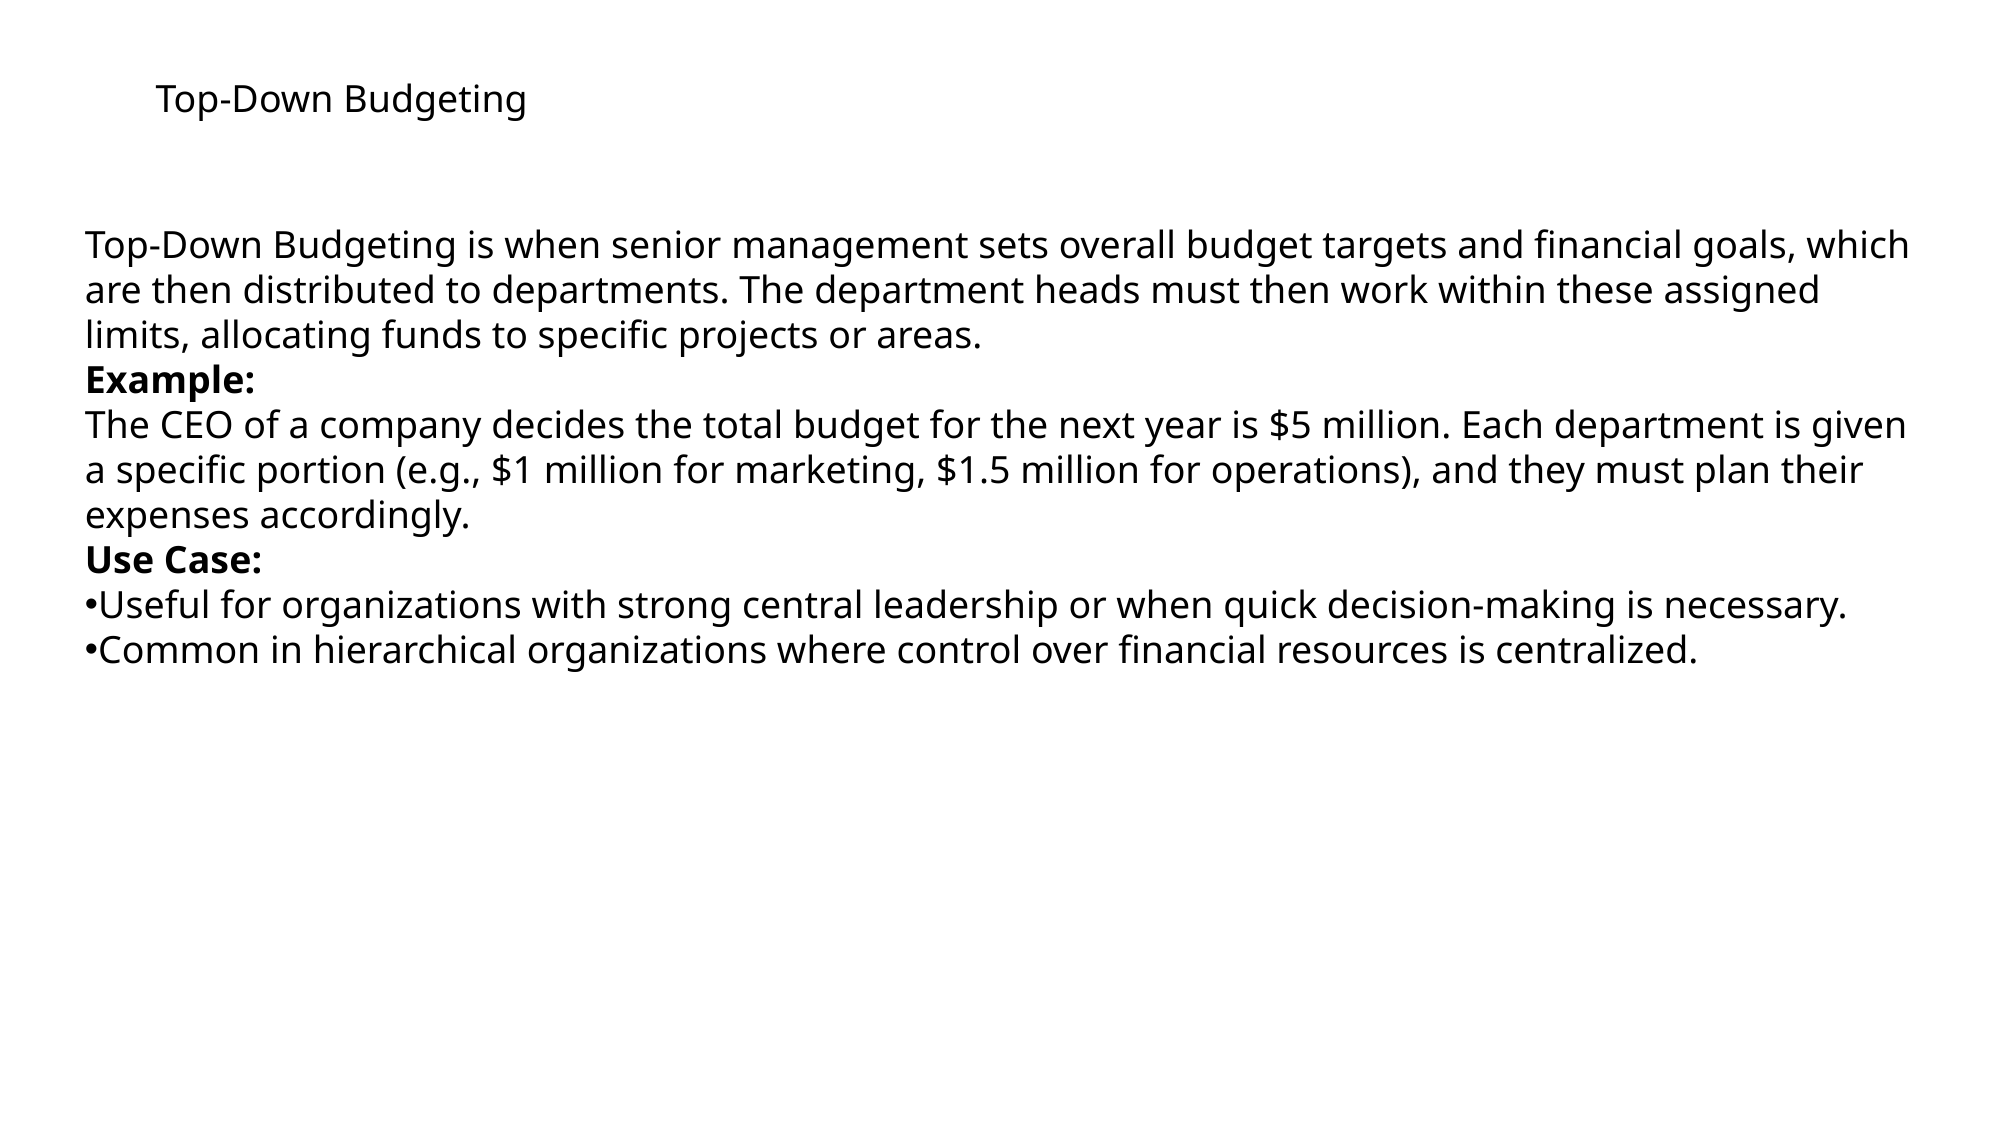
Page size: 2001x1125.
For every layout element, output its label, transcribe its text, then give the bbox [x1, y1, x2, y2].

text_box Top-Down Budgeting [140, 67, 1141, 128]
text_box Top-Down Budgeting is when senior management sets overall budget targets and financial goals, which are then distributed to departments. The department heads must then work within these assigned limits, allocating funds to specific projects or areas. Example: The CEO of a company decides the total budget for the next year is $5 million. Each department is given a specific portion (e.g., $1 million for marketing, $1.5 million for operations), and they must plan their expenses accordingly. Use Case: Useful for organizations with strong central leadership or when quick decision-making is necessary. Common in hierarchical organizations where control over financial resources is centralized. [70, 214, 1946, 679]
